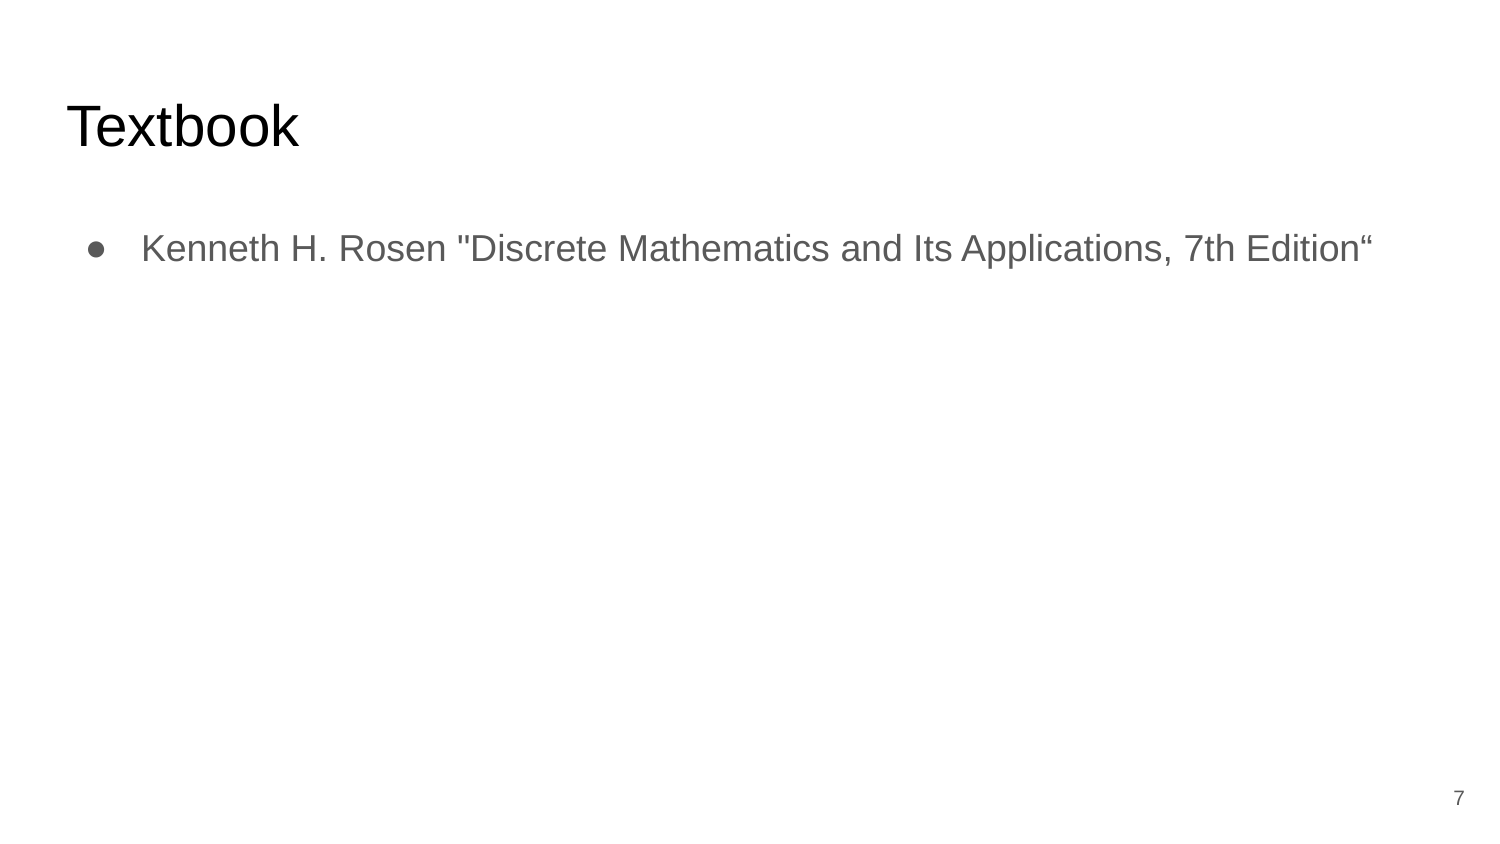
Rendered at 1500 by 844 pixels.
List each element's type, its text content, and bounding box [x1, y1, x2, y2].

title Textbook [51, 72, 1449, 167]
list Kenneth H. Rosen "Discrete Mathematics and Its Applications, 7th Edition“ [51, 202, 1449, 764]
slide_number 7 [1389, 764, 1480, 830]
